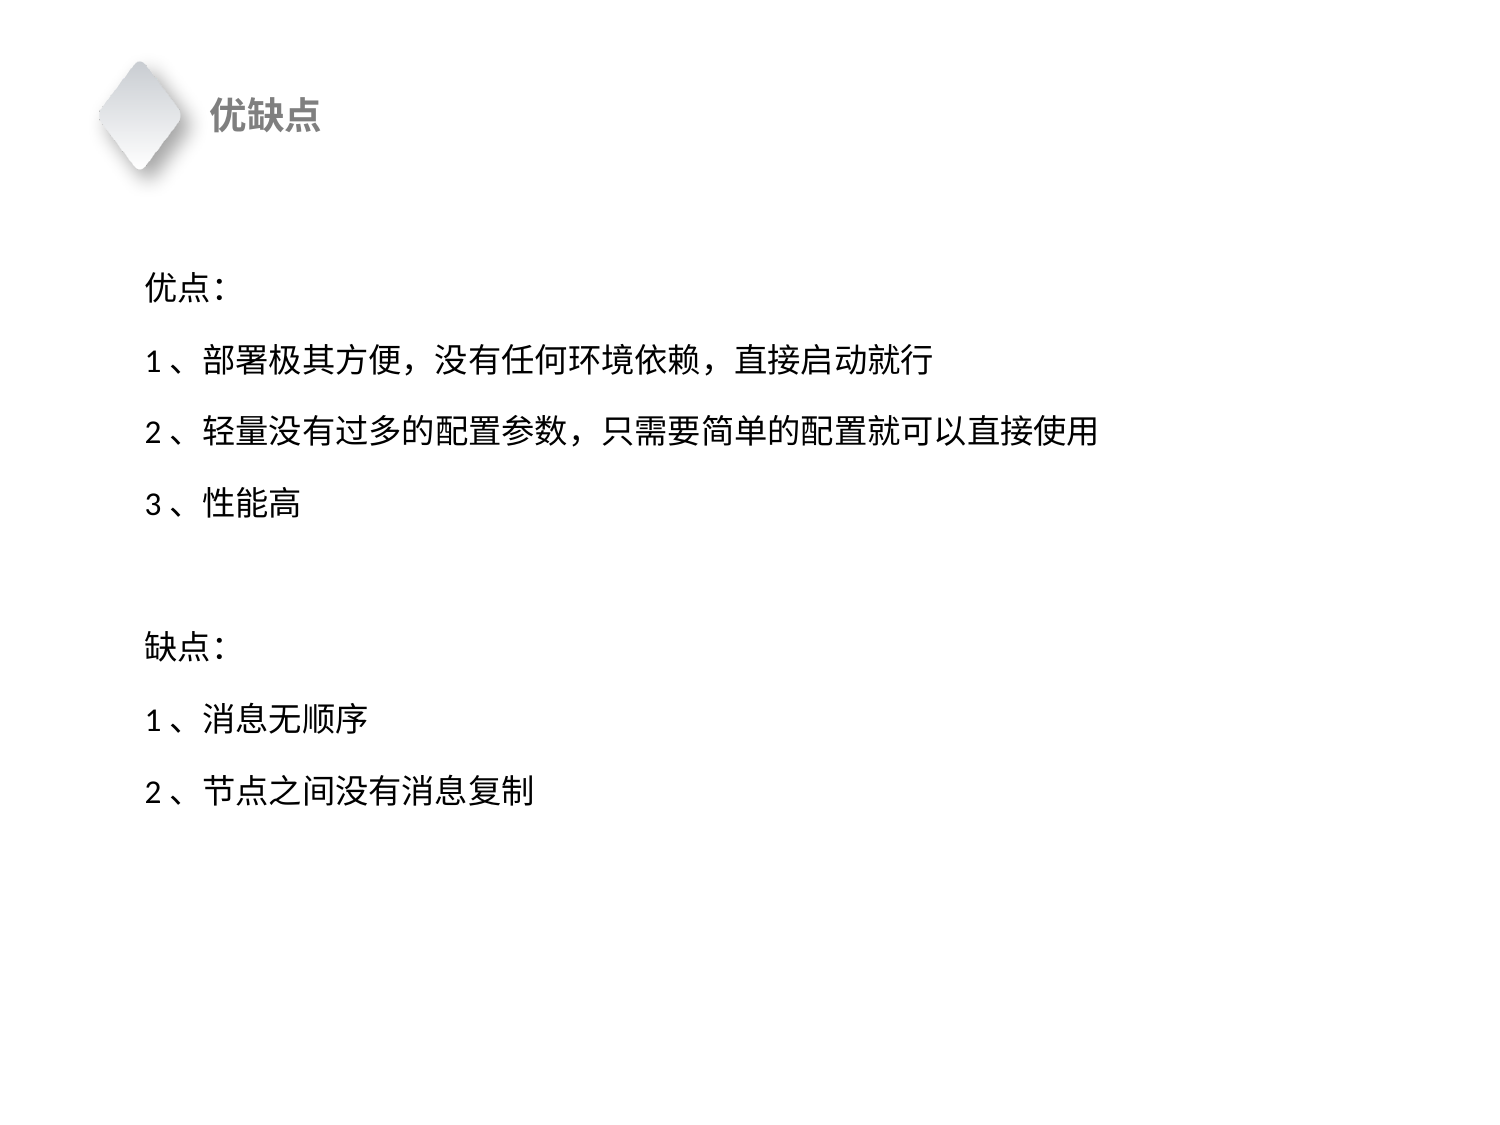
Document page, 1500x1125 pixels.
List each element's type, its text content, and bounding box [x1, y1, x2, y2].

text_box 优点： 1、部署极其方便，没有任何环境依赖，直接启动就行 2、轻量没有过多的配置参数，只需要简单的配置就可以直接使用 3、性能高 缺点： 1、消息无顺序 2、节点之间没有消息复制 [129, 227, 1447, 818]
text_box 优缺点 [195, 84, 338, 145]
picture [89, 48, 190, 182]
